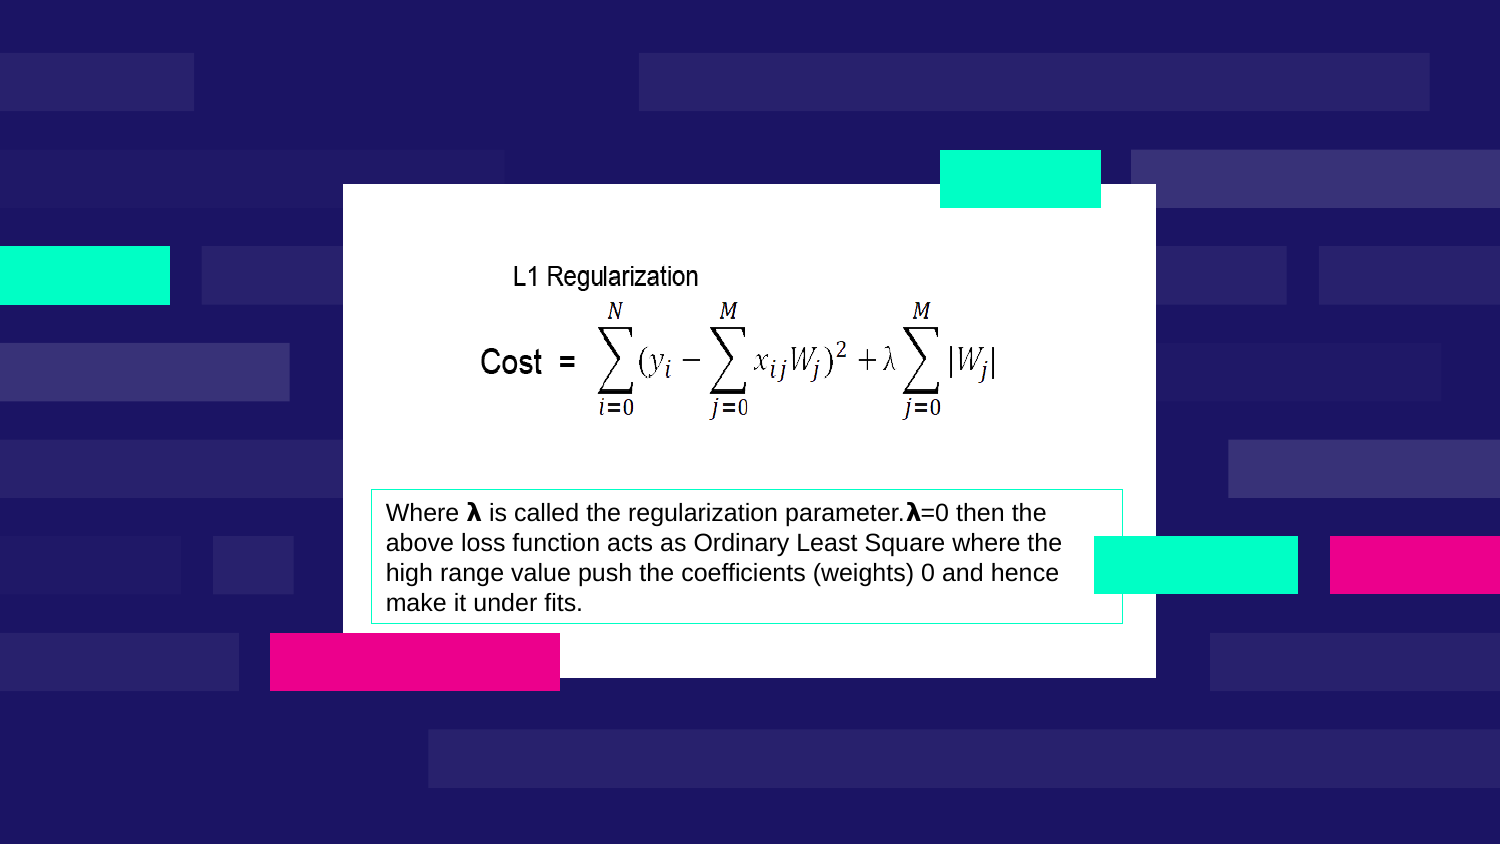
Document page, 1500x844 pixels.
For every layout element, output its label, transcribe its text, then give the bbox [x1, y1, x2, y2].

text_box Where 𝝺 is called the regularization parameter.𝝺=0 then the above loss function acts as Ordinary Least Square where the high range value push the coefficients (weights) 0 and hence make it under fits. [371, 489, 1123, 624]
picture [461, 233, 1032, 438]
